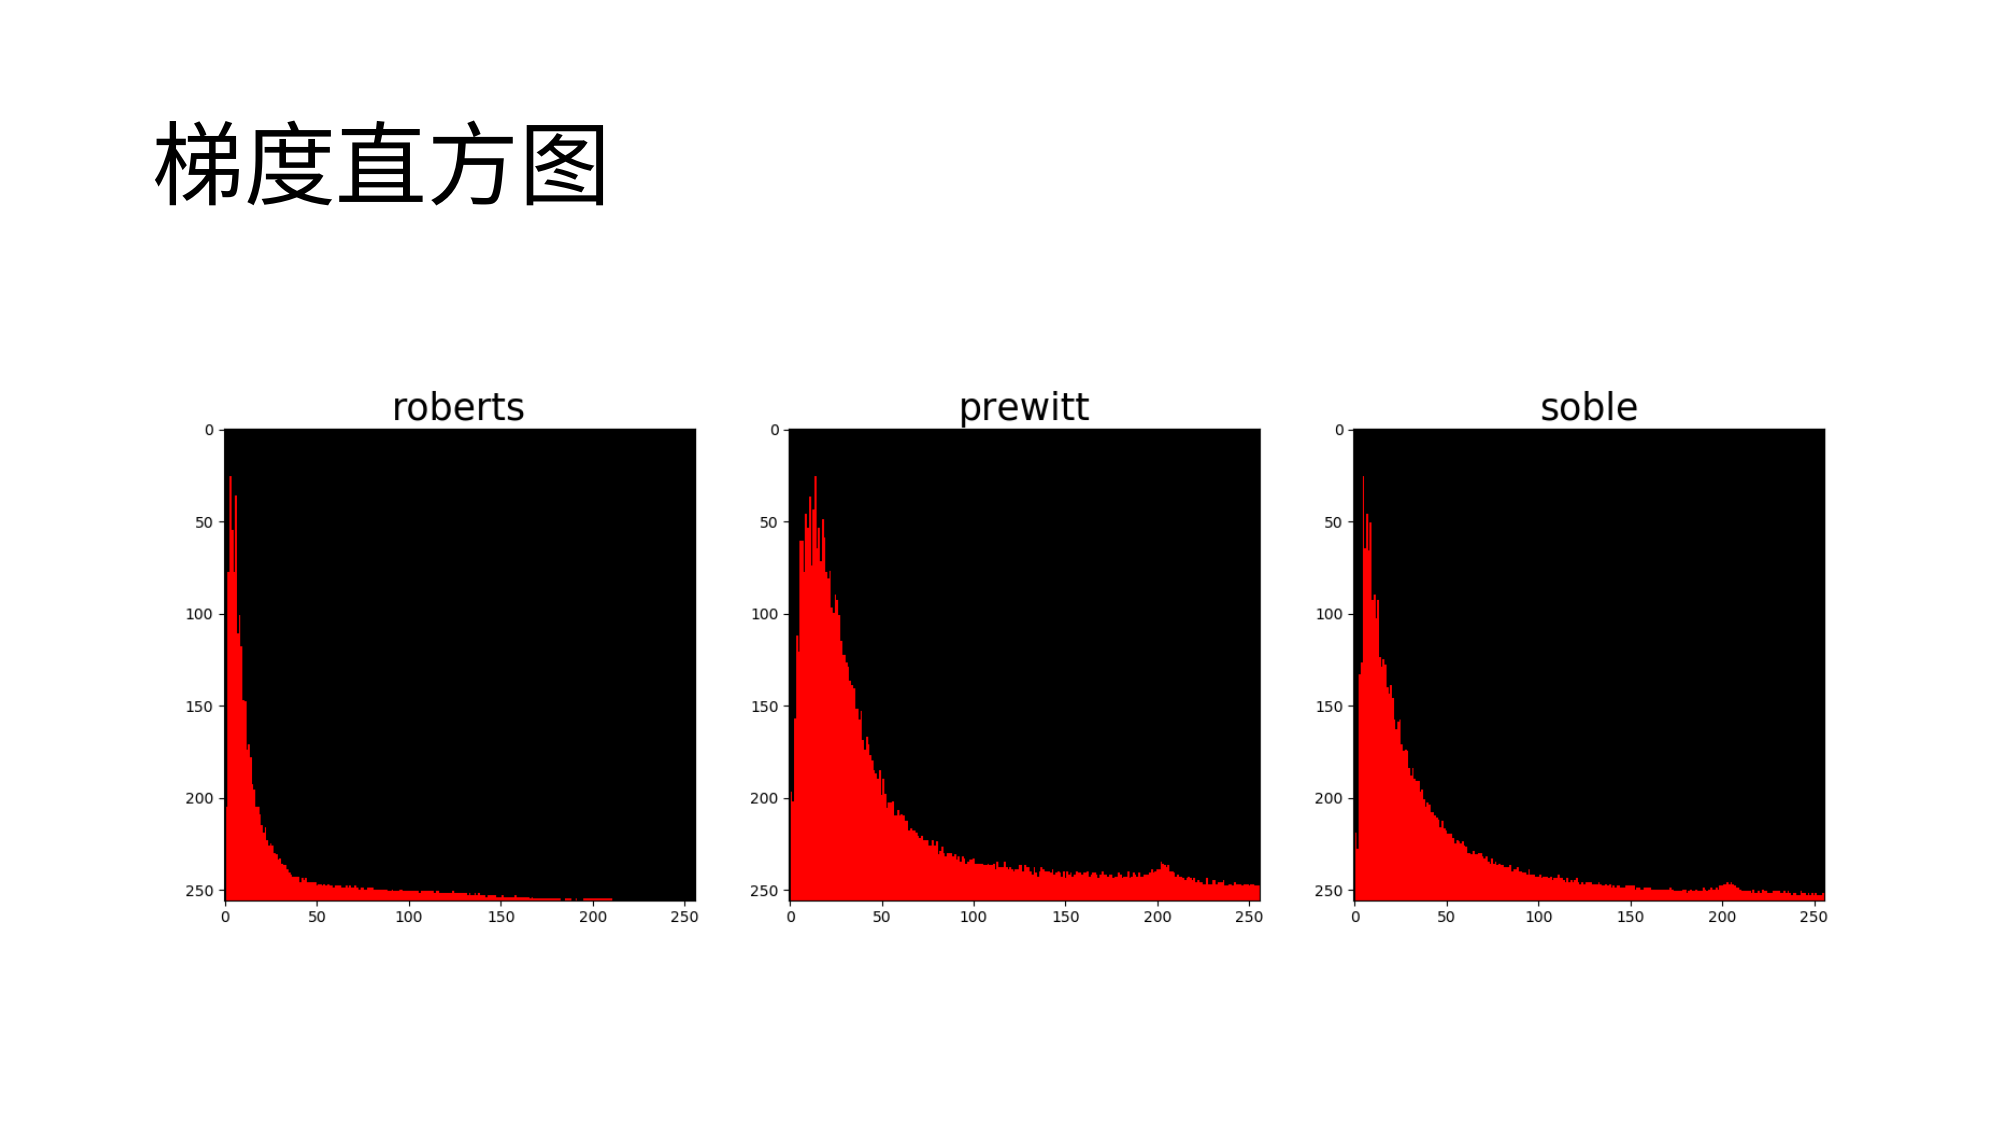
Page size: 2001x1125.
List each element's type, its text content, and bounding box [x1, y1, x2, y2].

title 梯度直方图 [137, 59, 1863, 278]
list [137, 349, 1863, 963]
